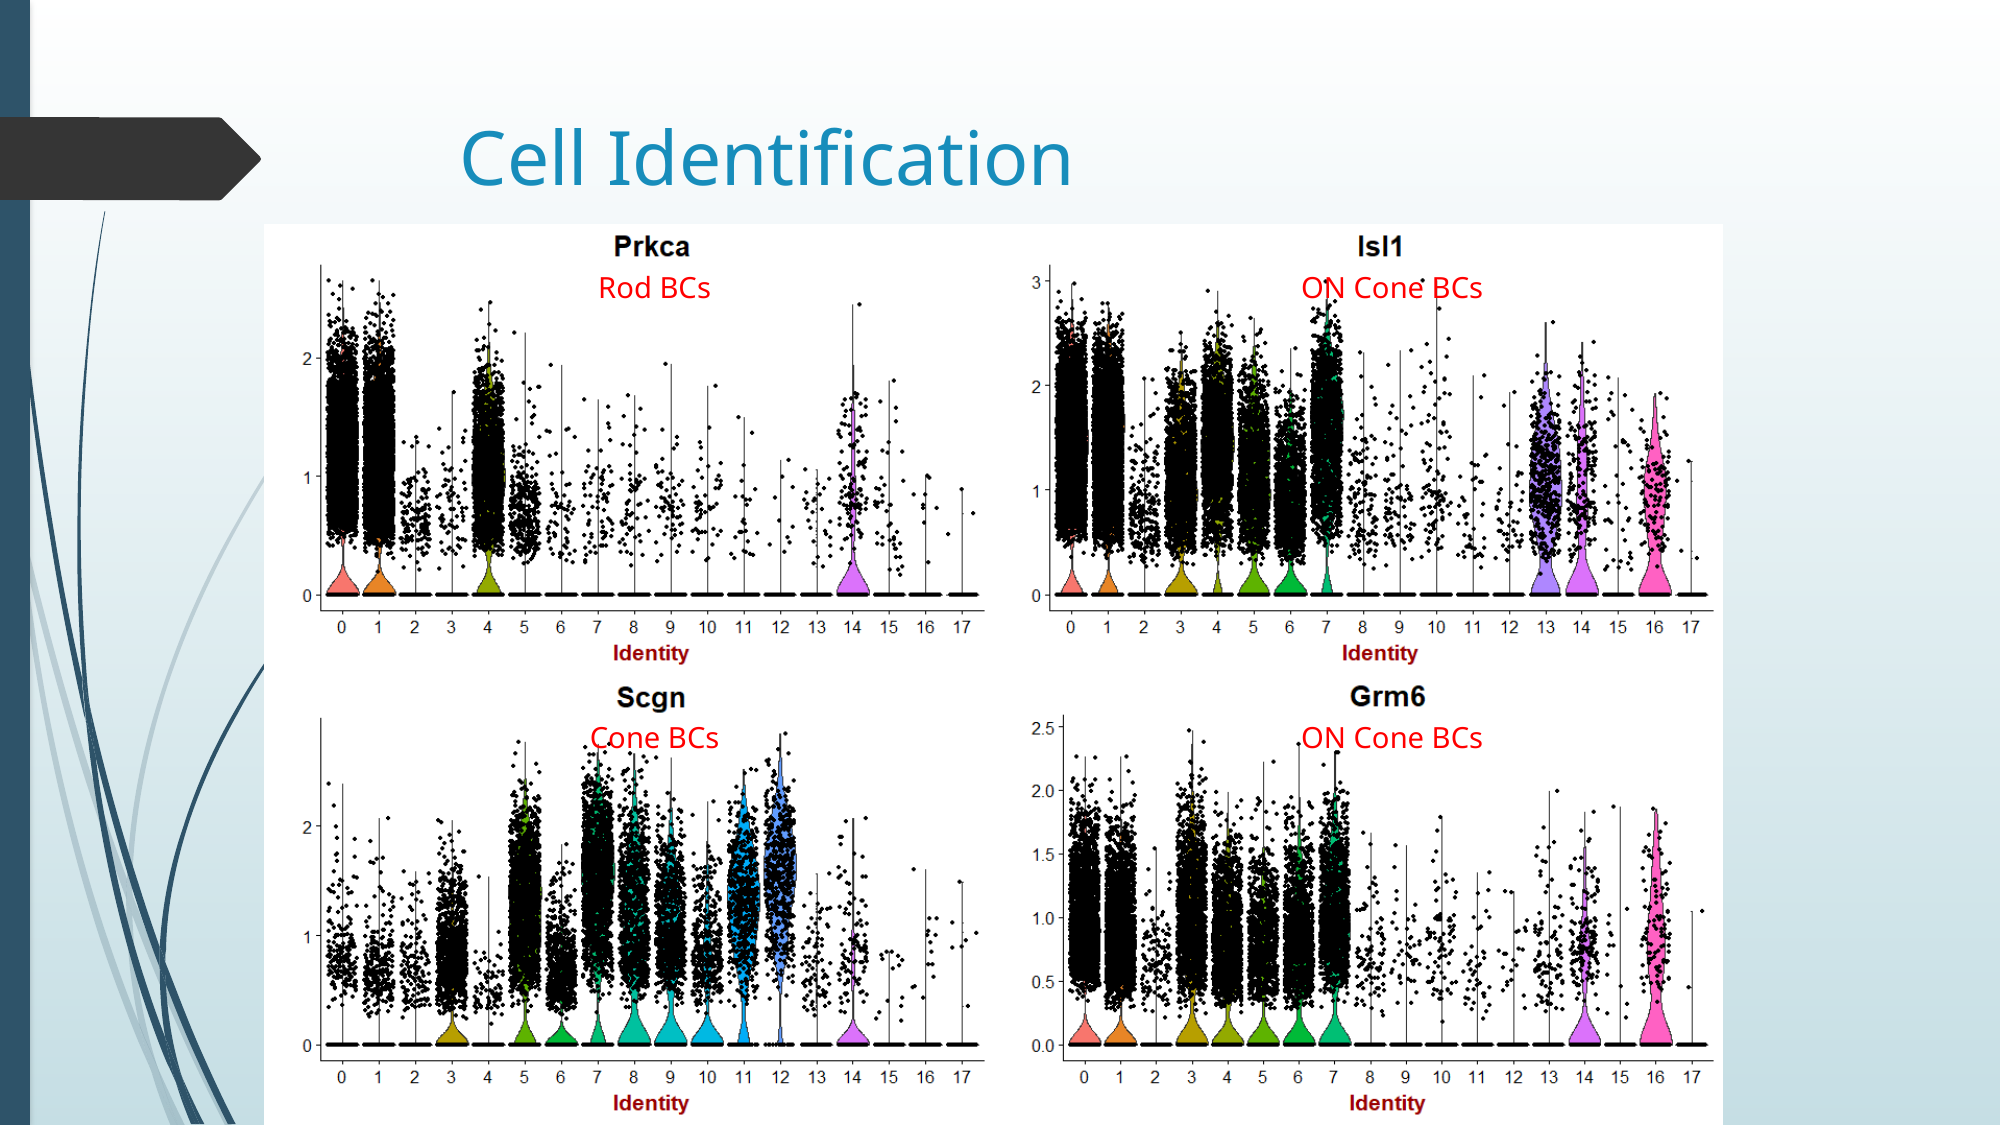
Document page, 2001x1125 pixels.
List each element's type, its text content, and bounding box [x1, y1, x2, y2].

picture [264, 224, 1723, 1125]
title Cell Identification [425, 102, 1888, 313]
